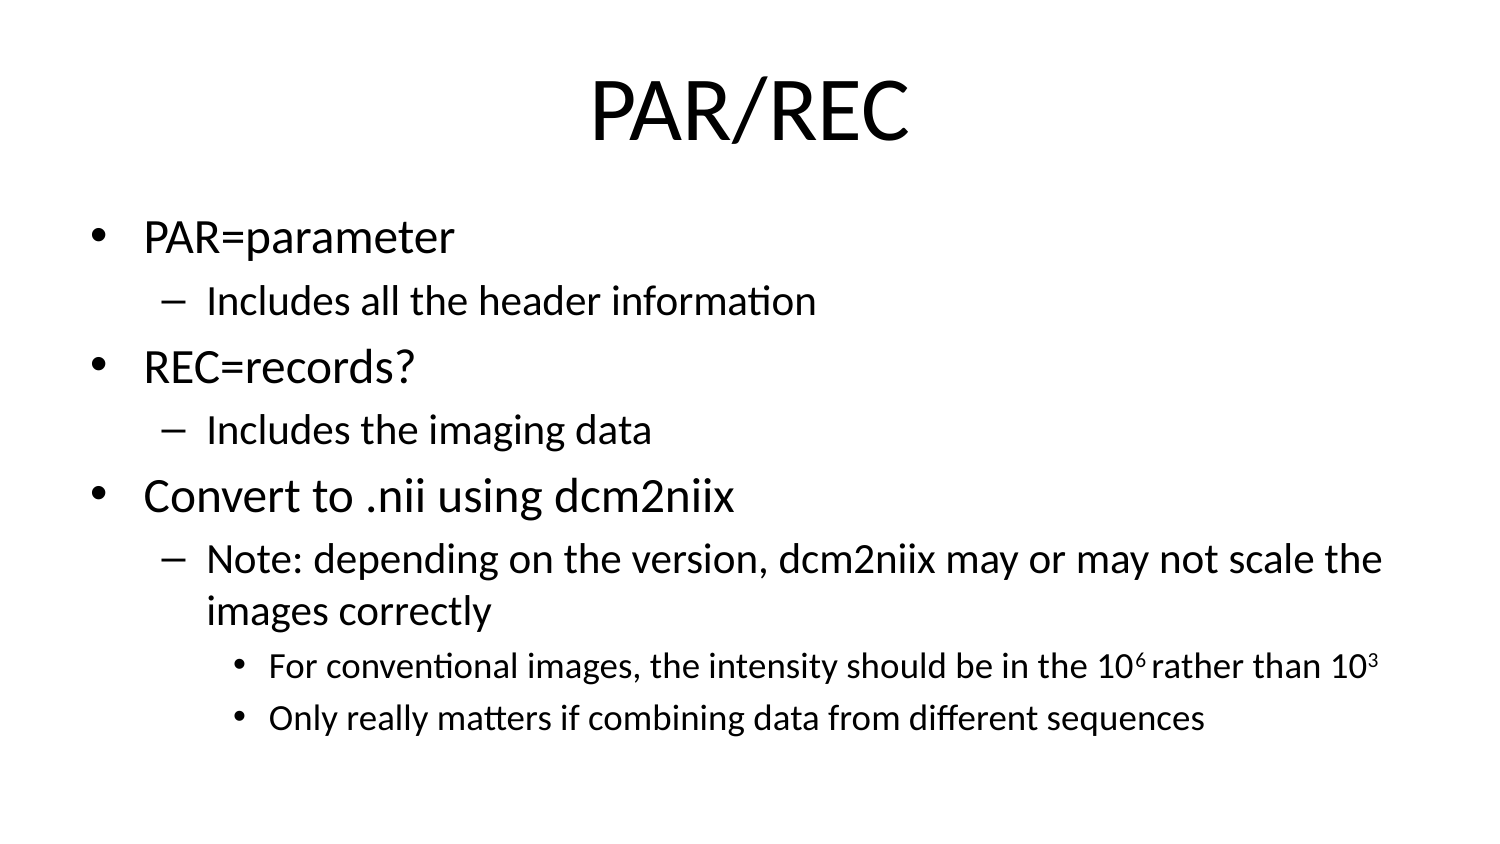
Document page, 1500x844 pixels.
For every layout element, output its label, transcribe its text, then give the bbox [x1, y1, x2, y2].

title PAR/REC [75, 33, 1425, 175]
list PAR=parameter Includes all the header information REC=records? Includes the imaging data Convert to .nii using dcm2niix Note: depending on the version, dcm2niix may or may not scale the images correctly For conventional images, the intensity should be in the 106 rather than 103 Only really matters if combining data from different sequences [75, 196, 1425, 754]
